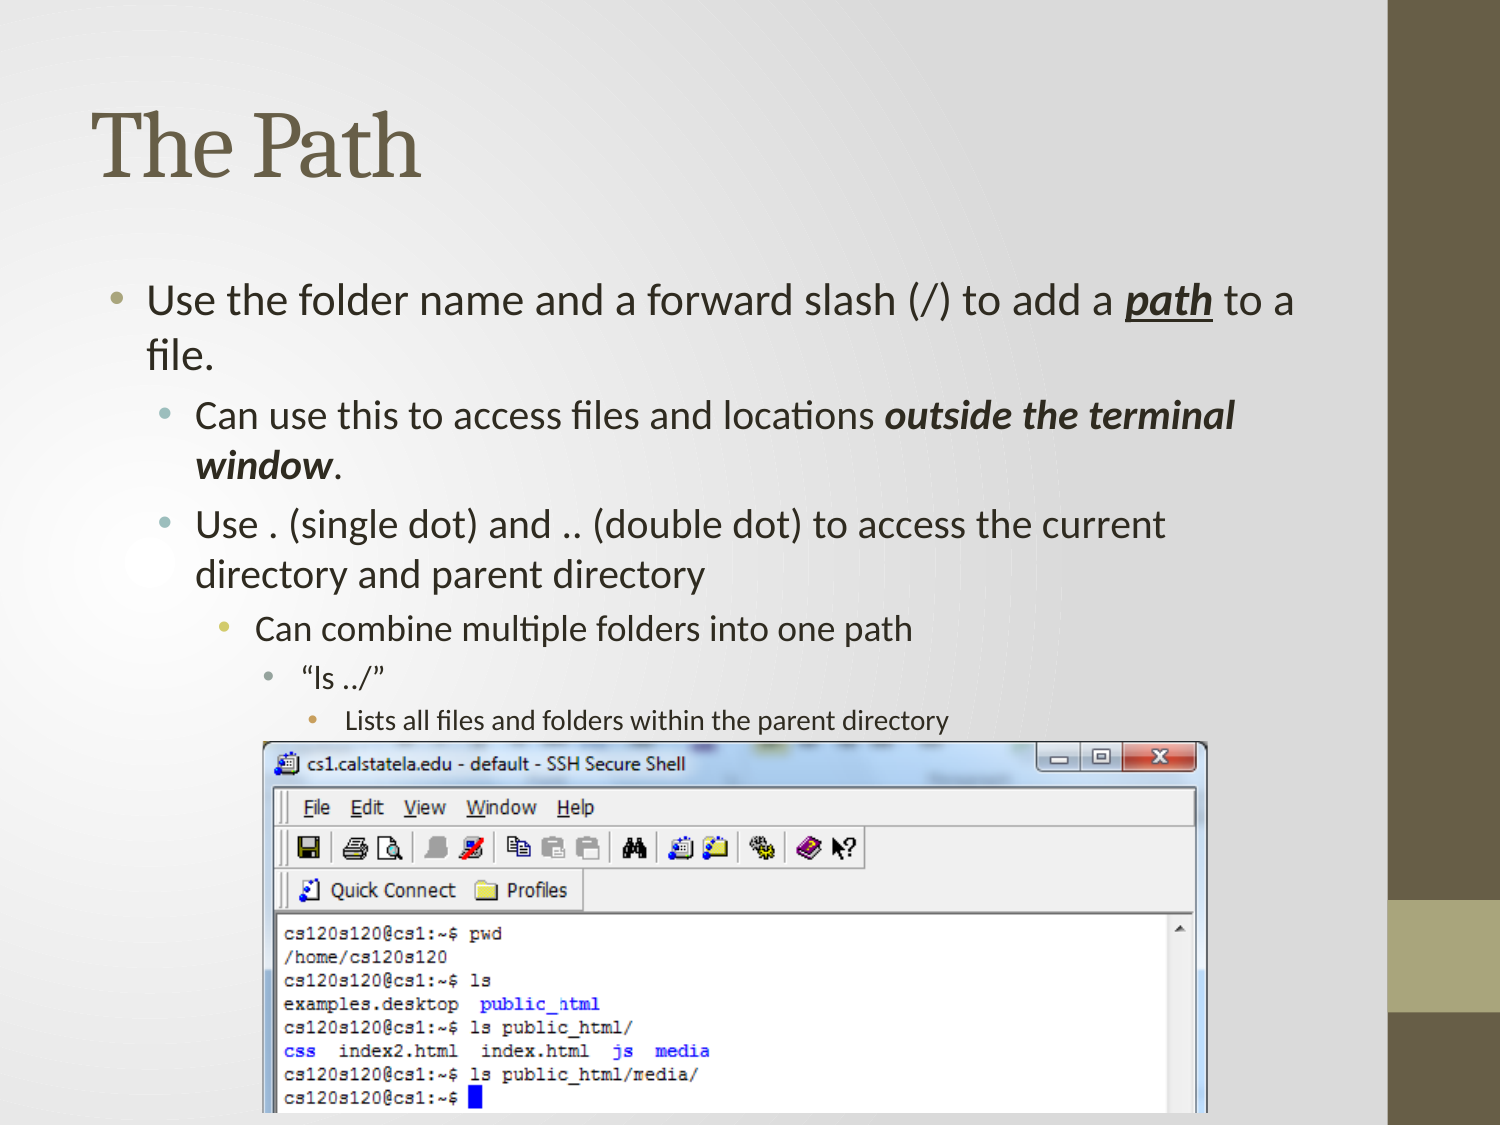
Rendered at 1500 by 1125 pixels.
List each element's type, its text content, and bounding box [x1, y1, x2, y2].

title The Path [75, 45, 1325, 233]
picture [261, 741, 1209, 1113]
list Use the folder name and a forward slash (/) to add a path to a file. Can use this to access files and locations outside the terminal window. Use . (single dot) and .. (double dot) to access the current directory and parent directory Can combine multiple folders into one path “ls ../” Lists all files and folders within the parent directory [75, 262, 1325, 1050]
